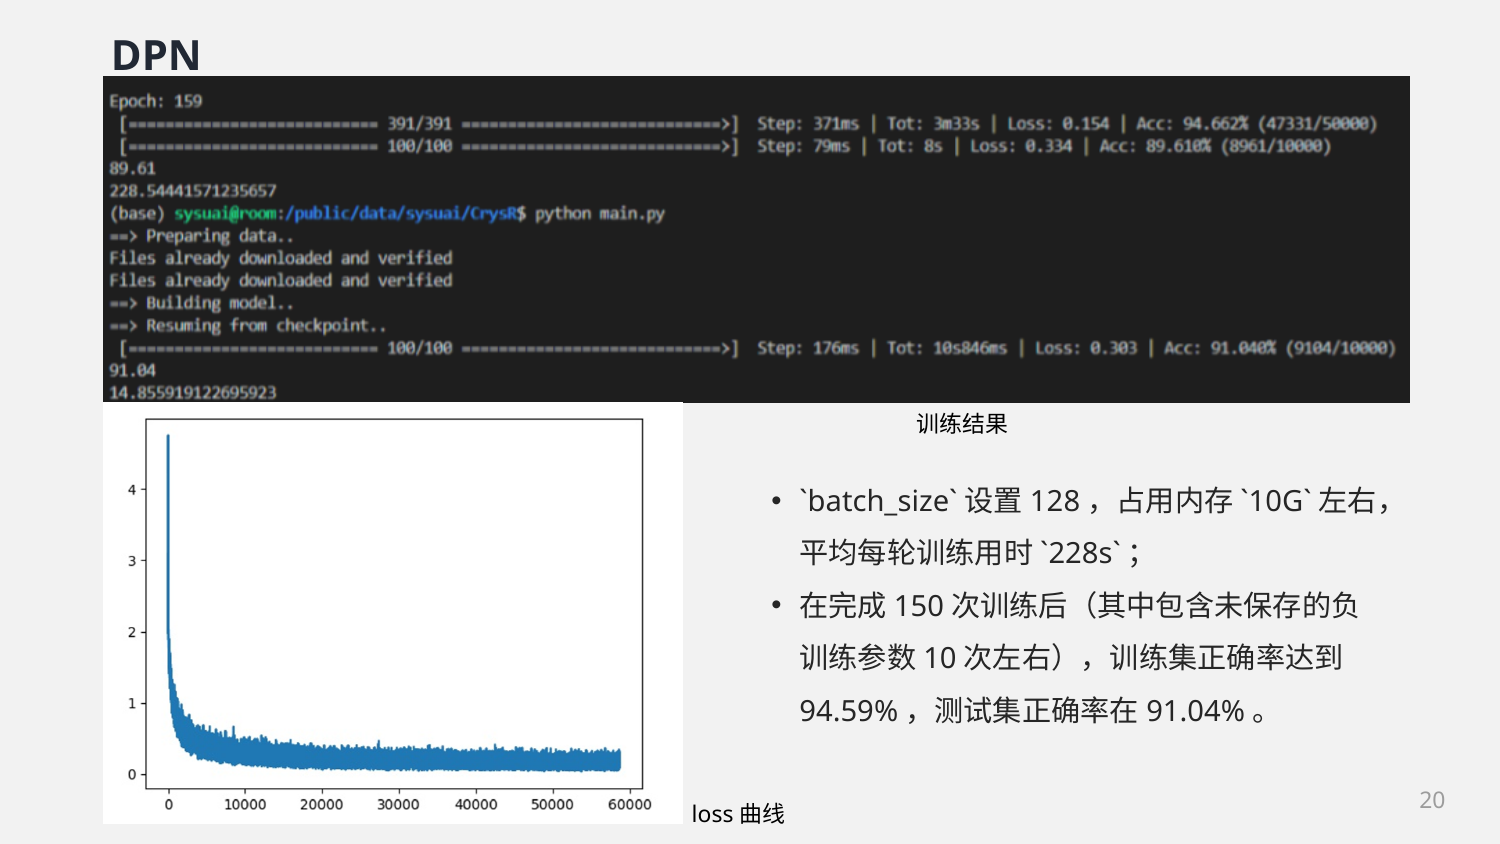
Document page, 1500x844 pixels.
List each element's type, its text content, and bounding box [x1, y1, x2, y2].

text_box 训练结果 [902, 403, 1024, 445]
text_box DPN [95, 21, 217, 87]
text_box loss曲线 [676, 792, 800, 835]
text_box `batch_size`设置128，占用内存`10G`左右，平均每轮训练用时`228s`； 在完成150次训练后（其中包含未保存的负训练参数10次左右），训练集正确率达到94.59%，测试集正确率在91.04%。 [756, 457, 1403, 735]
slide_number 20 [1123, 778, 1461, 824]
picture [103, 76, 1410, 824]
